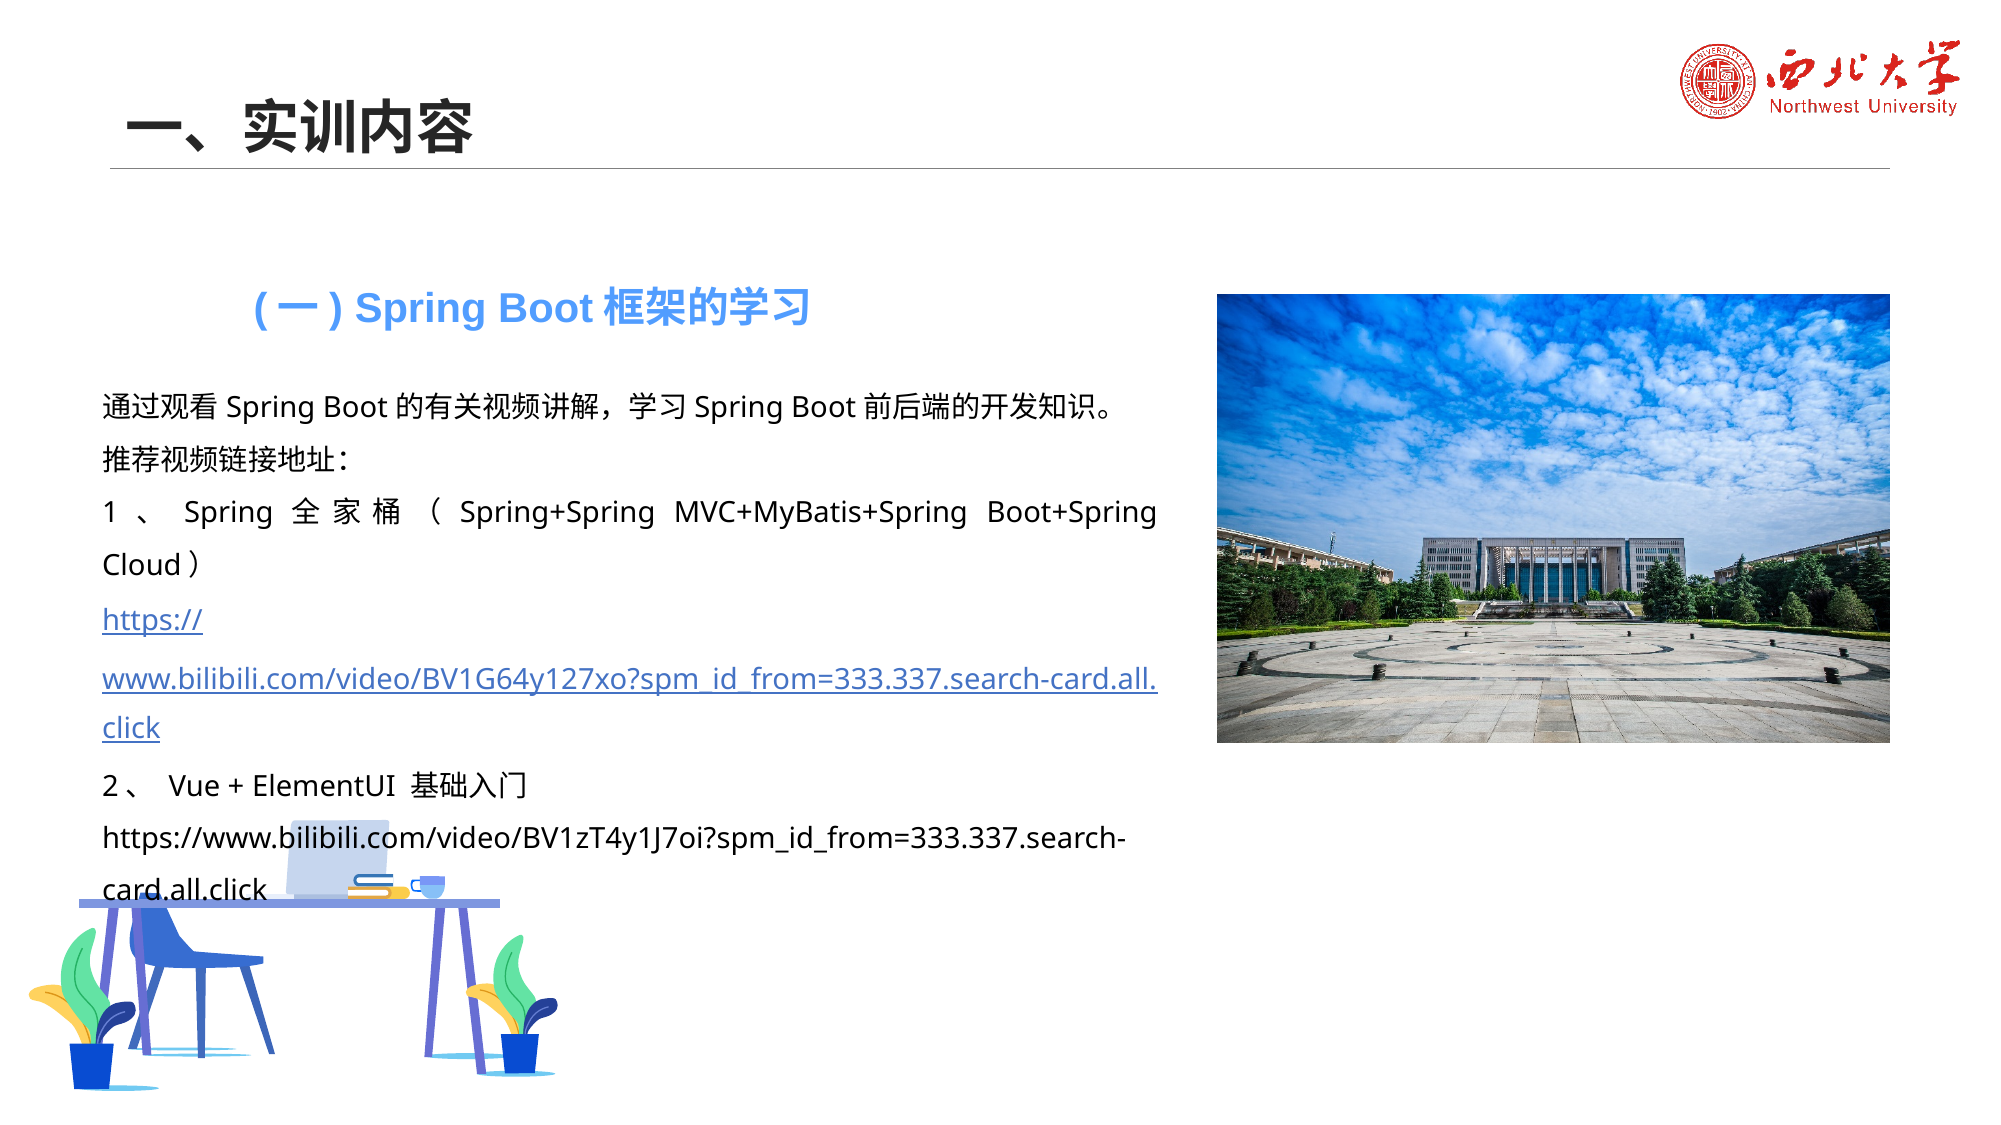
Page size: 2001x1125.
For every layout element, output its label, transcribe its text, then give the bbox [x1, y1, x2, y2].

text_box 通过观看Spring Boot的有关视频讲解，学习Spring Boot前后端的开发知识。 推荐视频链接地址： 1、Spring全家桶（Spring+Spring MVC+MyBatis+Spring Boot+Spring Cloud） https://www.bilibili.com/video/BV1G64y127xo?spm_id_from=333.337.search-card.all.click 2、 Vue + ElementUI 基础入门 https://www.bilibili.com/video/BV1zT4y1J7oi?spm_id_from=333.337.search-card.all.click [87, 363, 1174, 865]
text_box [28, 819, 558, 1092]
picture [1890, 40, 1960, 119]
picture [1217, 294, 1890, 743]
text_box (一) Spring Boot框架的学习 [238, 272, 1396, 338]
title 一、实训内容 [109, 0, 1890, 169]
